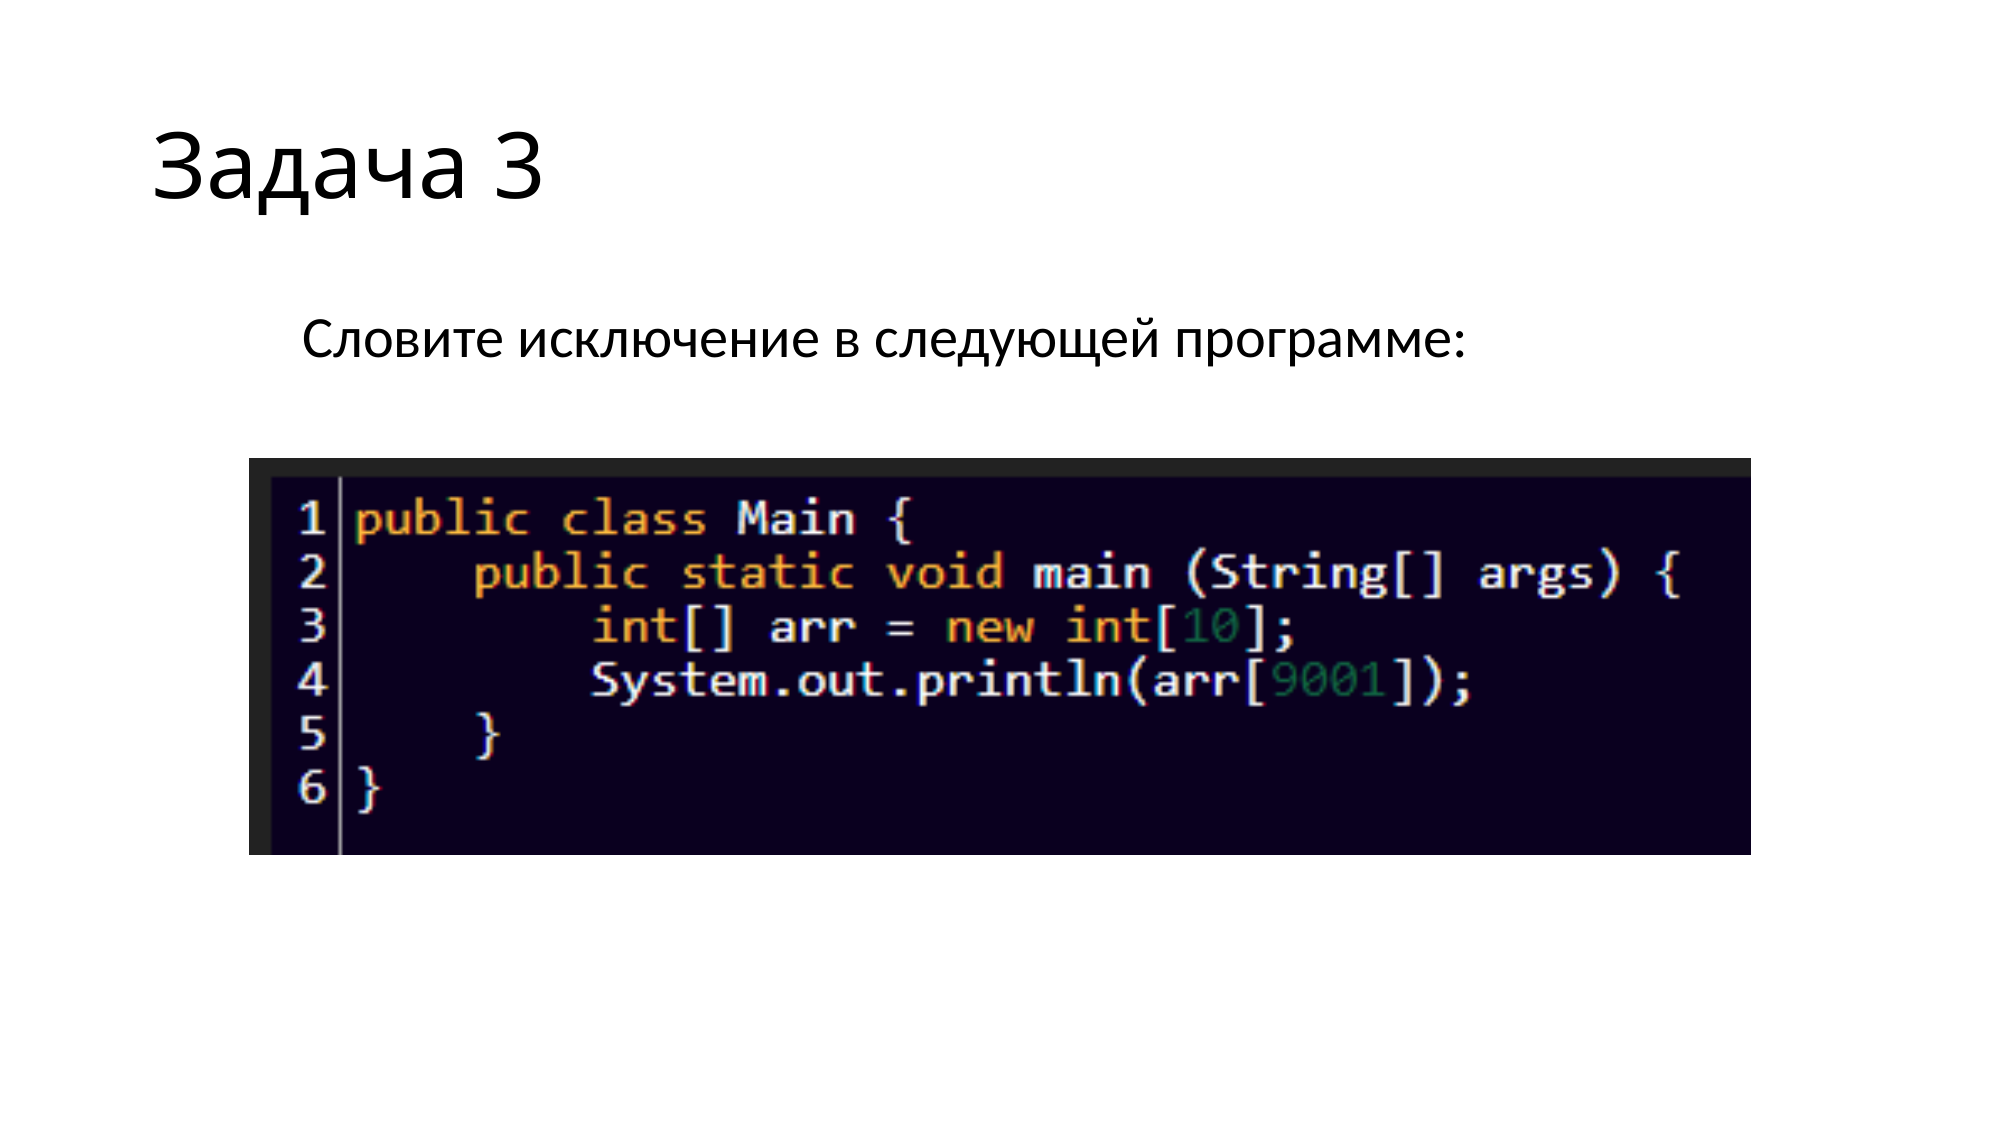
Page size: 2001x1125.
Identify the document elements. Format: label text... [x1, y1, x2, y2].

title Задача 3 [137, 59, 1863, 278]
list Словите исключение в следующей программе: [137, 299, 1863, 1014]
picture [249, 458, 1751, 855]
